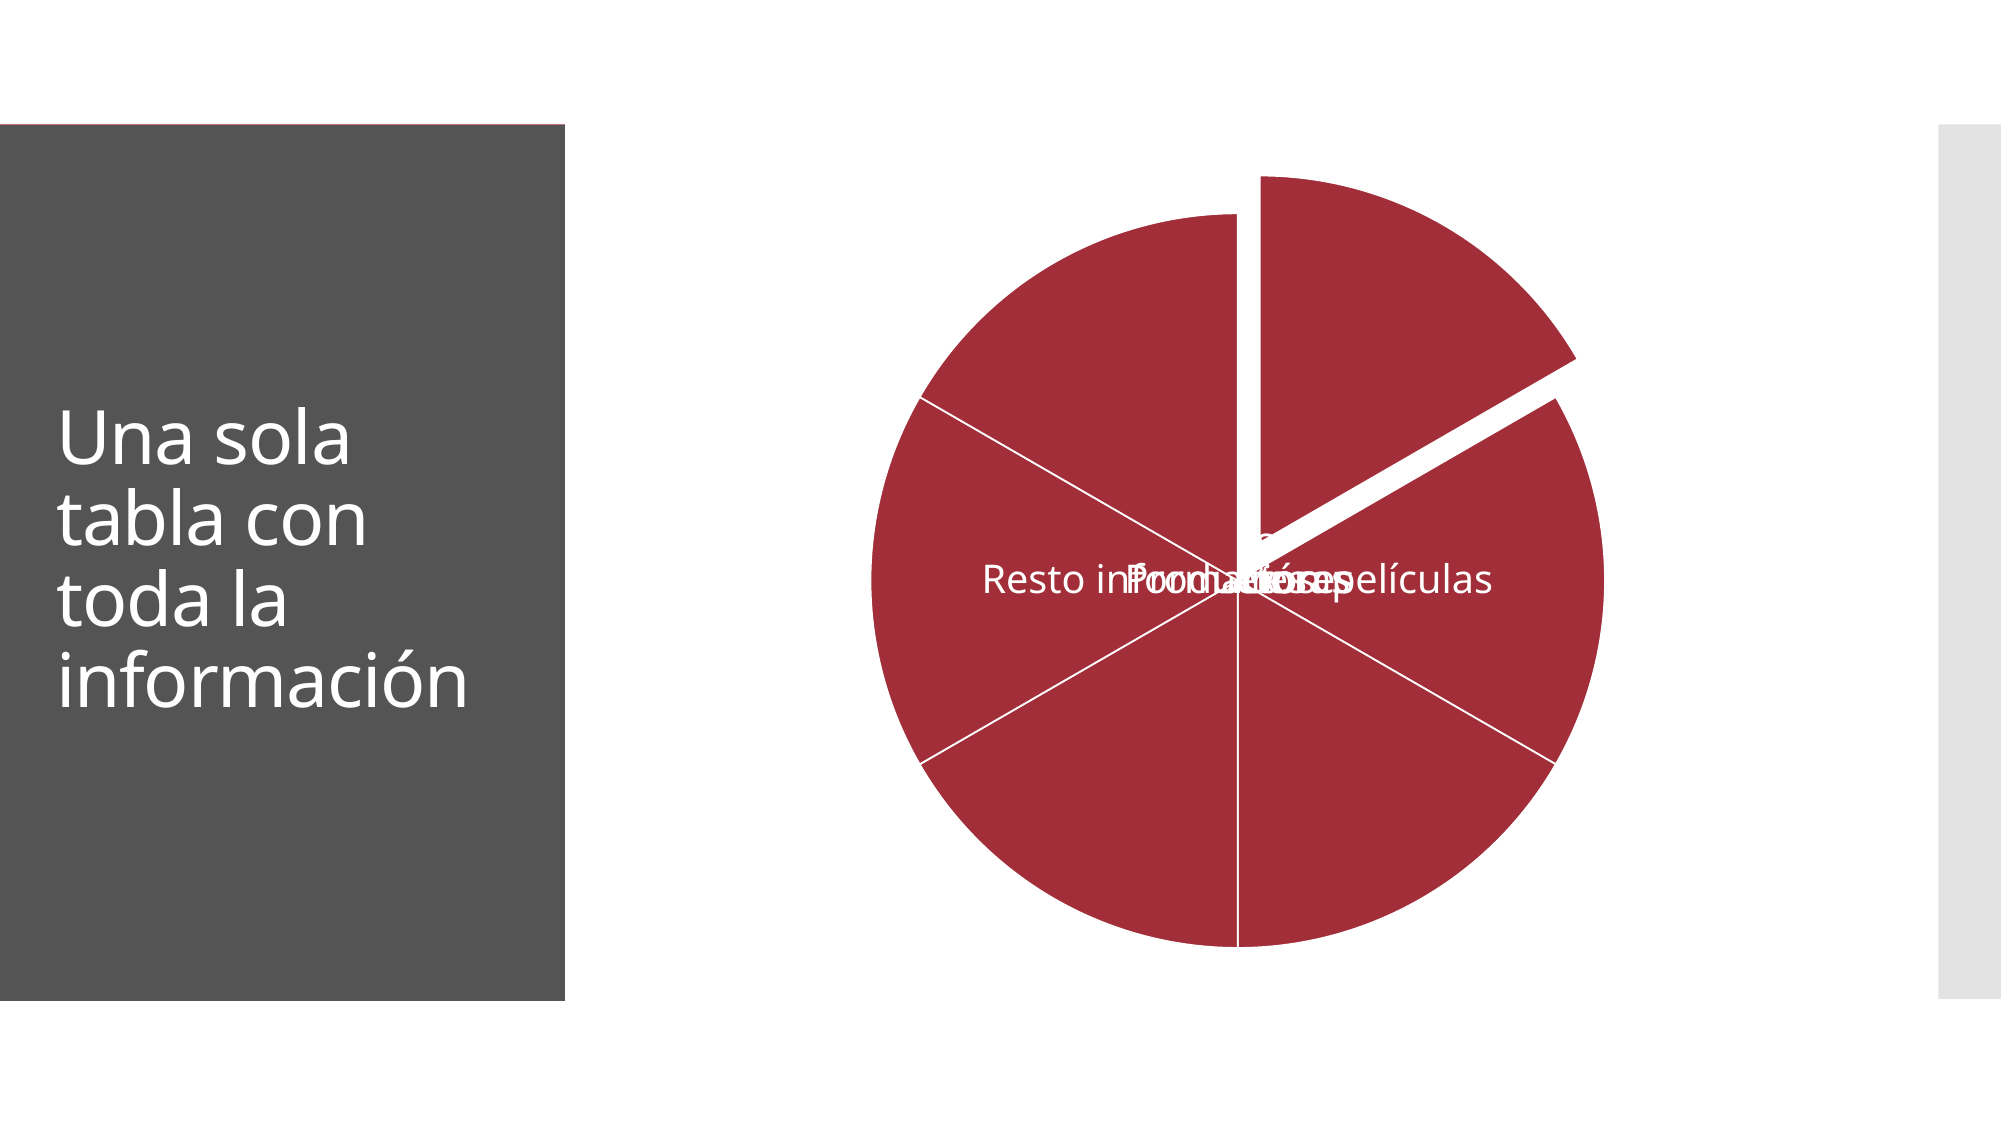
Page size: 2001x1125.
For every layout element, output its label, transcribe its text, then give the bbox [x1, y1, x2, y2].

text_box [0, 124, 566, 1002]
title Una sola tabla con toda la información [41, 184, 525, 940]
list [665, 124, 1832, 1000]
